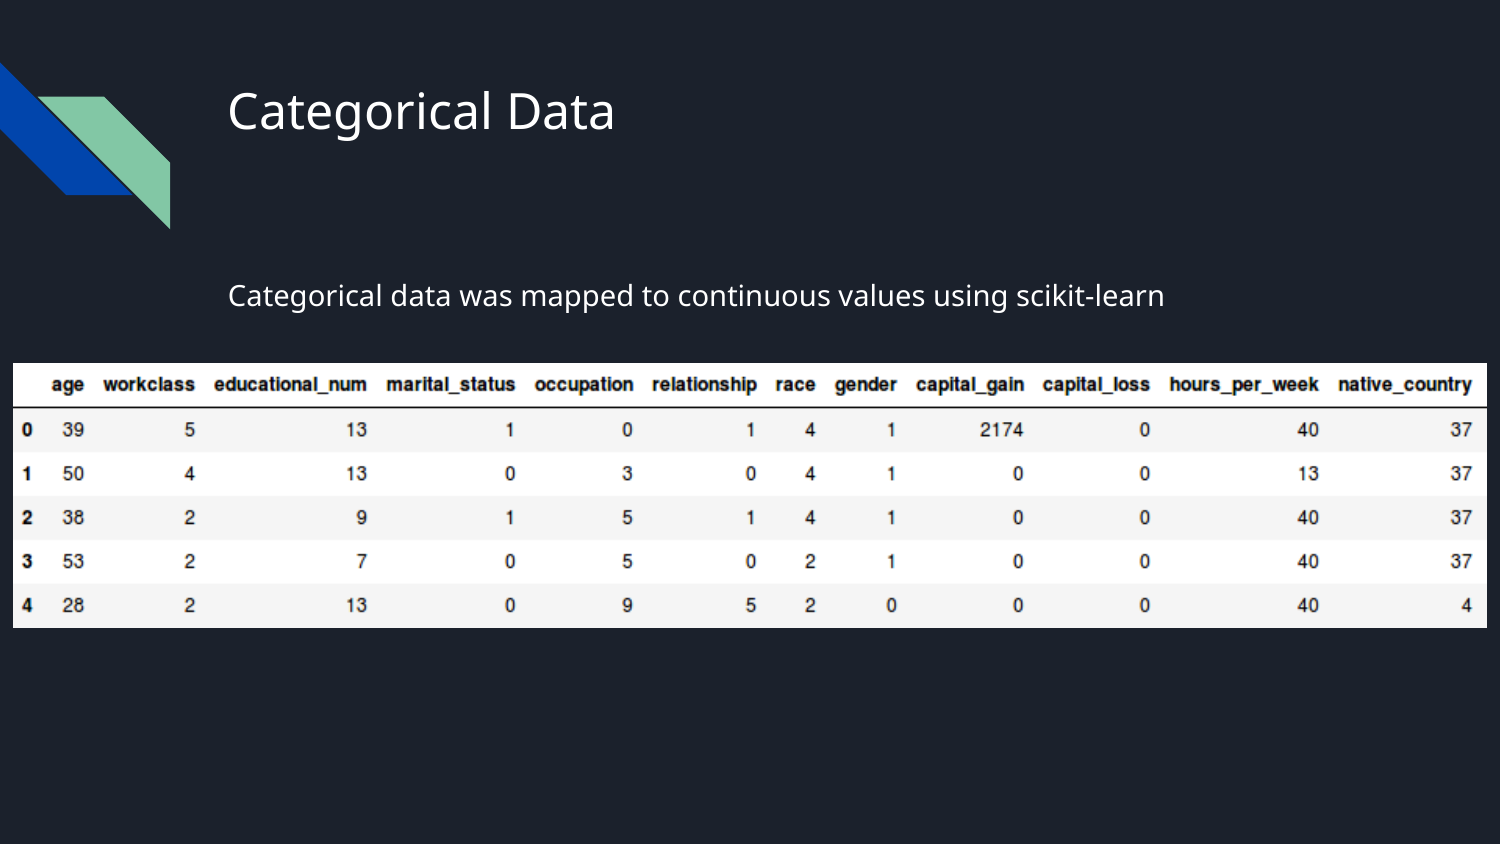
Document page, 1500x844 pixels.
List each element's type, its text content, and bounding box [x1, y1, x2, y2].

title Categorical Data [212, 64, 1368, 215]
picture [12, 363, 1487, 629]
list Categorical data was mapped to continuous values using scikit-learn [212, 257, 1368, 342]
